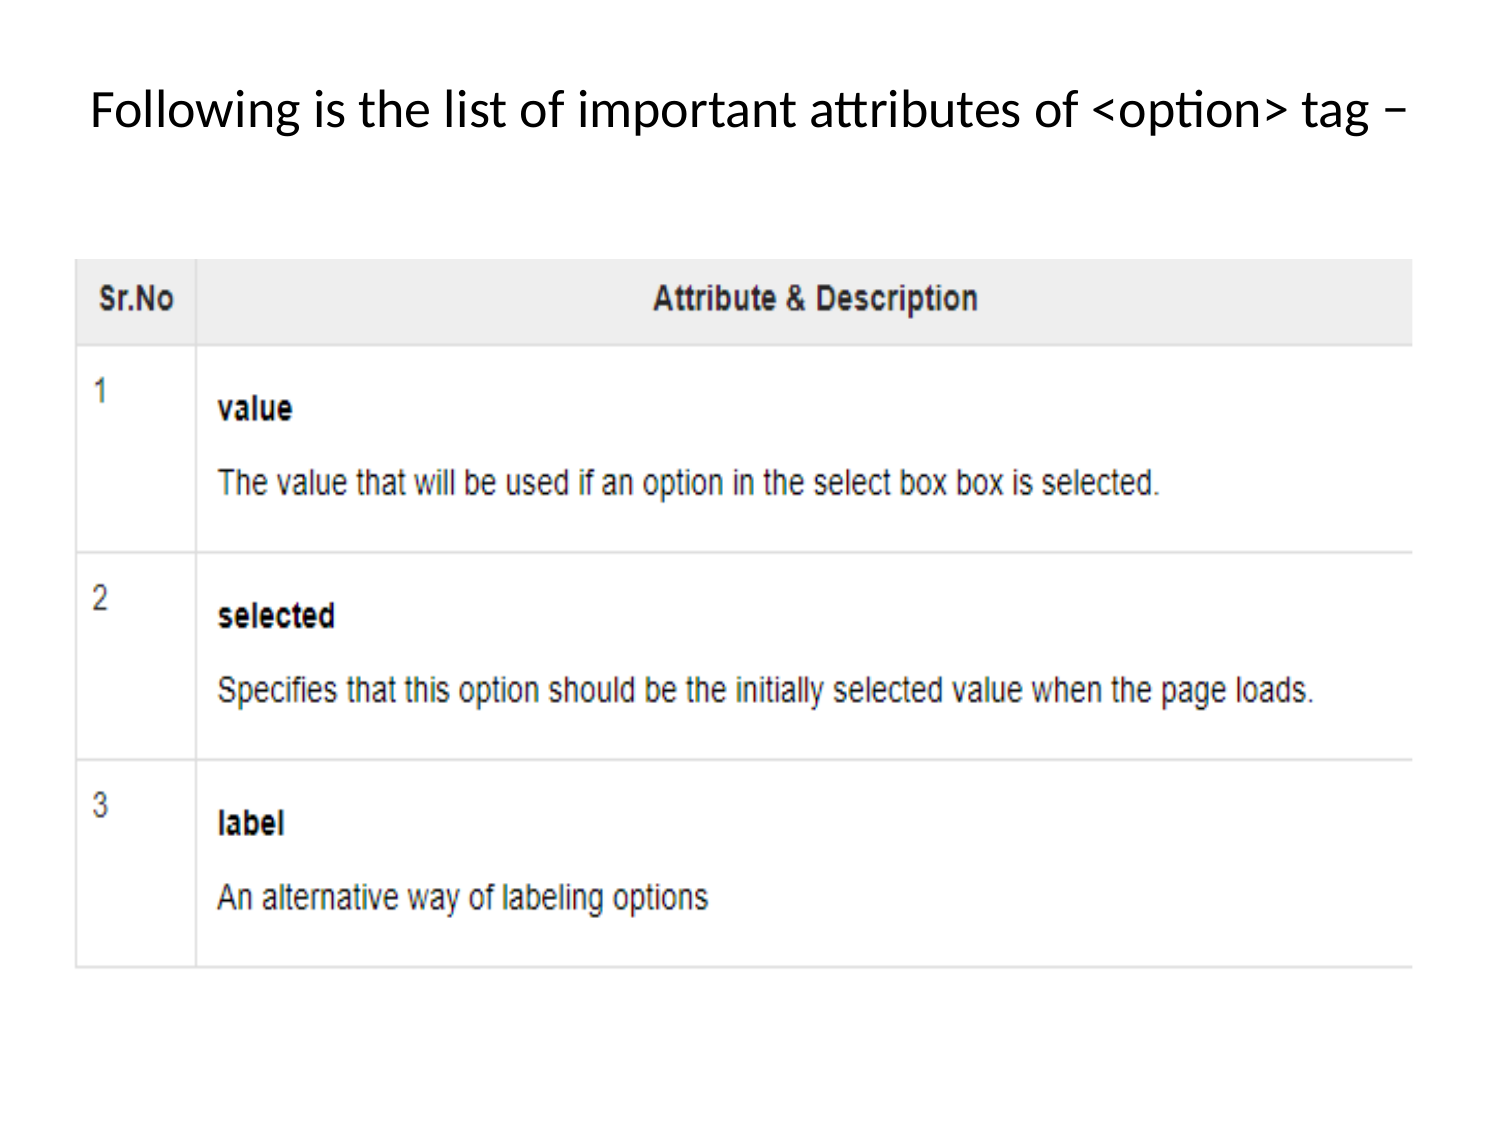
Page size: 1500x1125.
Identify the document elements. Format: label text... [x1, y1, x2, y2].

picture [62, 258, 1413, 1001]
title Following is the list of important attributes of <option> tag − [75, 45, 1425, 233]
